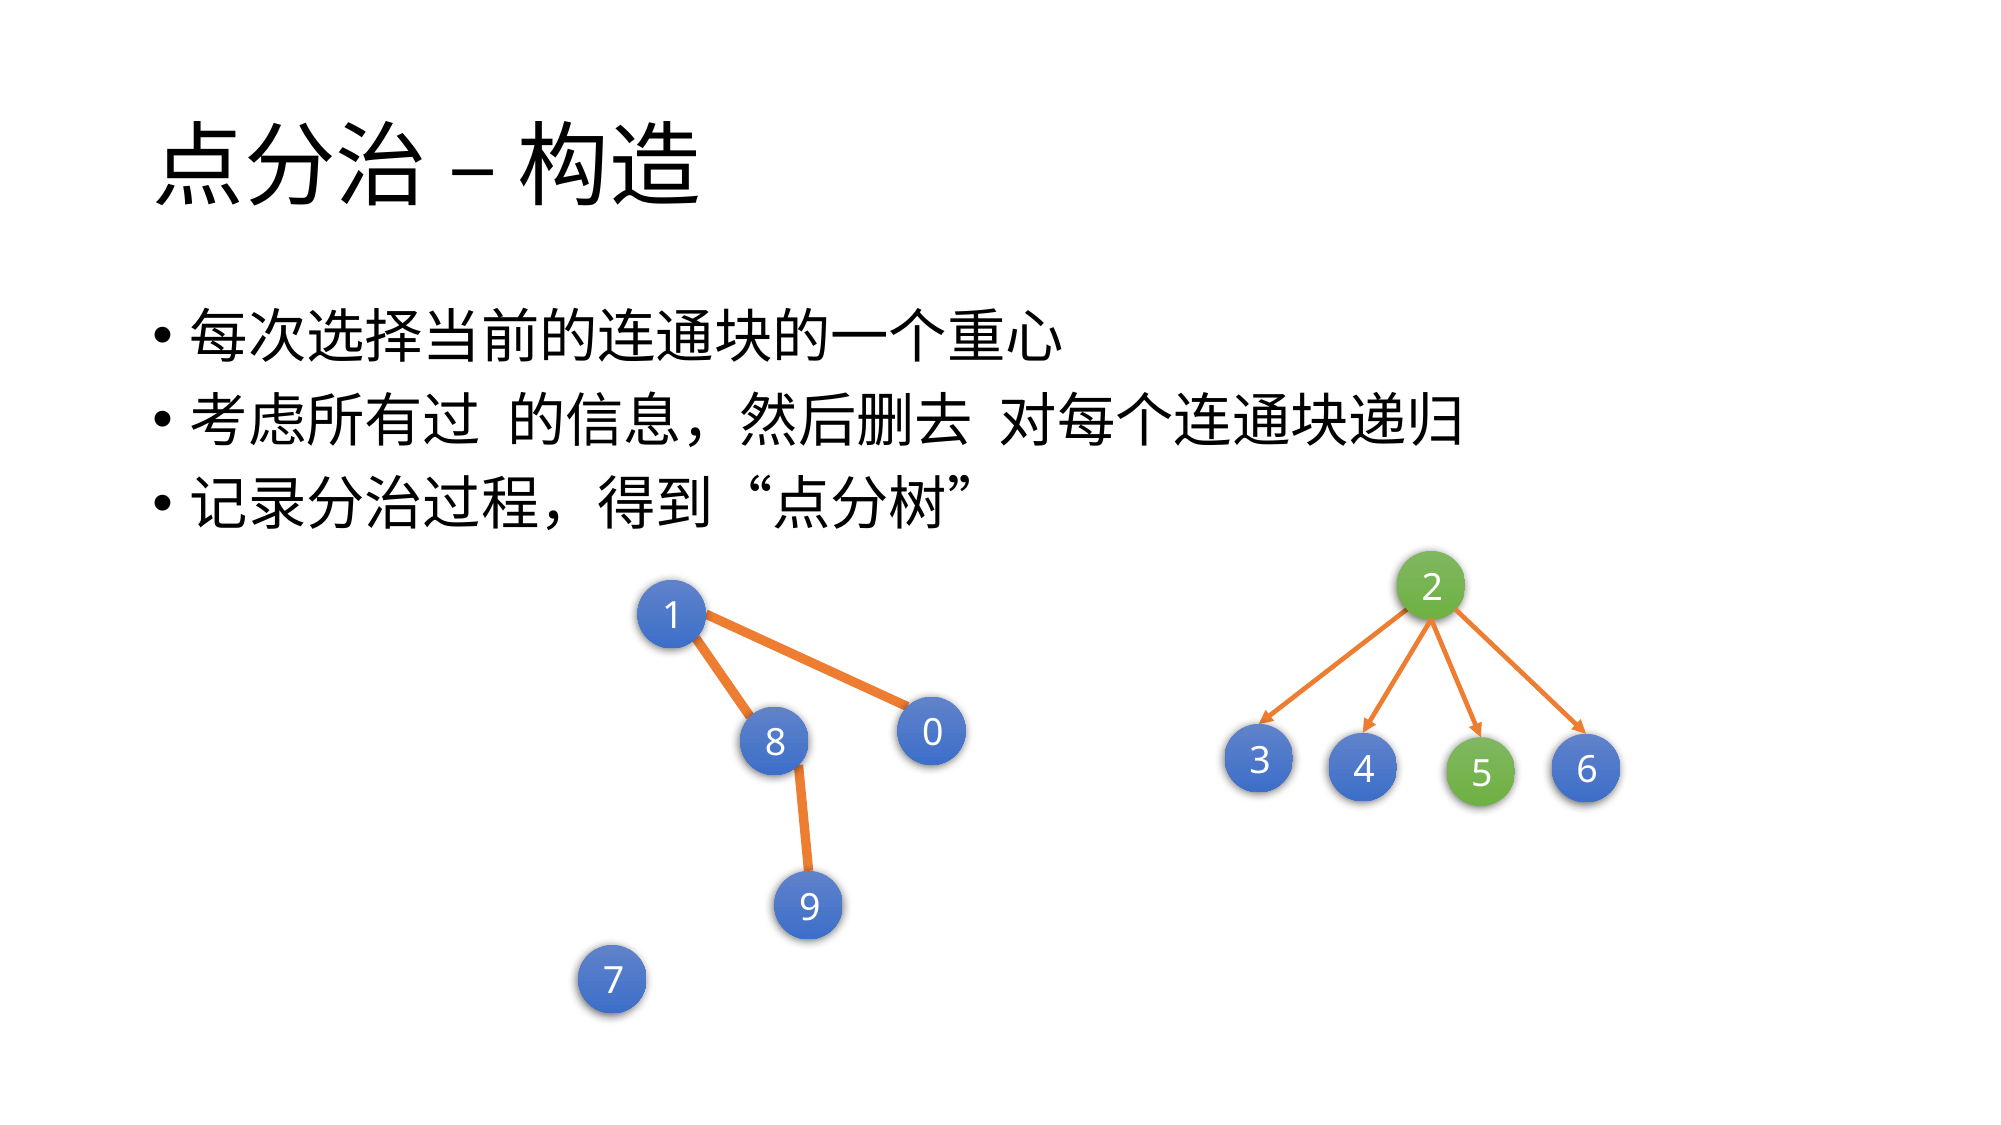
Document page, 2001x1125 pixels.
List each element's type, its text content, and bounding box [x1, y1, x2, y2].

text_box 3 [1224, 723, 1293, 793]
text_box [1455, 609, 1587, 734]
text_box 9 [774, 870, 843, 940]
text_box 0 [897, 696, 966, 765]
text_box 5 [1446, 737, 1515, 806]
text_box 6 [1551, 733, 1621, 803]
text_box 7 [578, 944, 647, 1014]
text_box 2 [1396, 550, 1466, 619]
text_box 4 [1328, 732, 1397, 802]
text_box 1 [637, 579, 706, 649]
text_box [1258, 609, 1407, 724]
title 点分治 – 构造 [137, 59, 1863, 278]
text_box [1362, 619, 1431, 733]
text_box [1431, 619, 1481, 738]
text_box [695, 638, 751, 717]
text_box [705, 613, 908, 707]
text_box 8 [740, 707, 809, 775]
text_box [798, 764, 809, 871]
